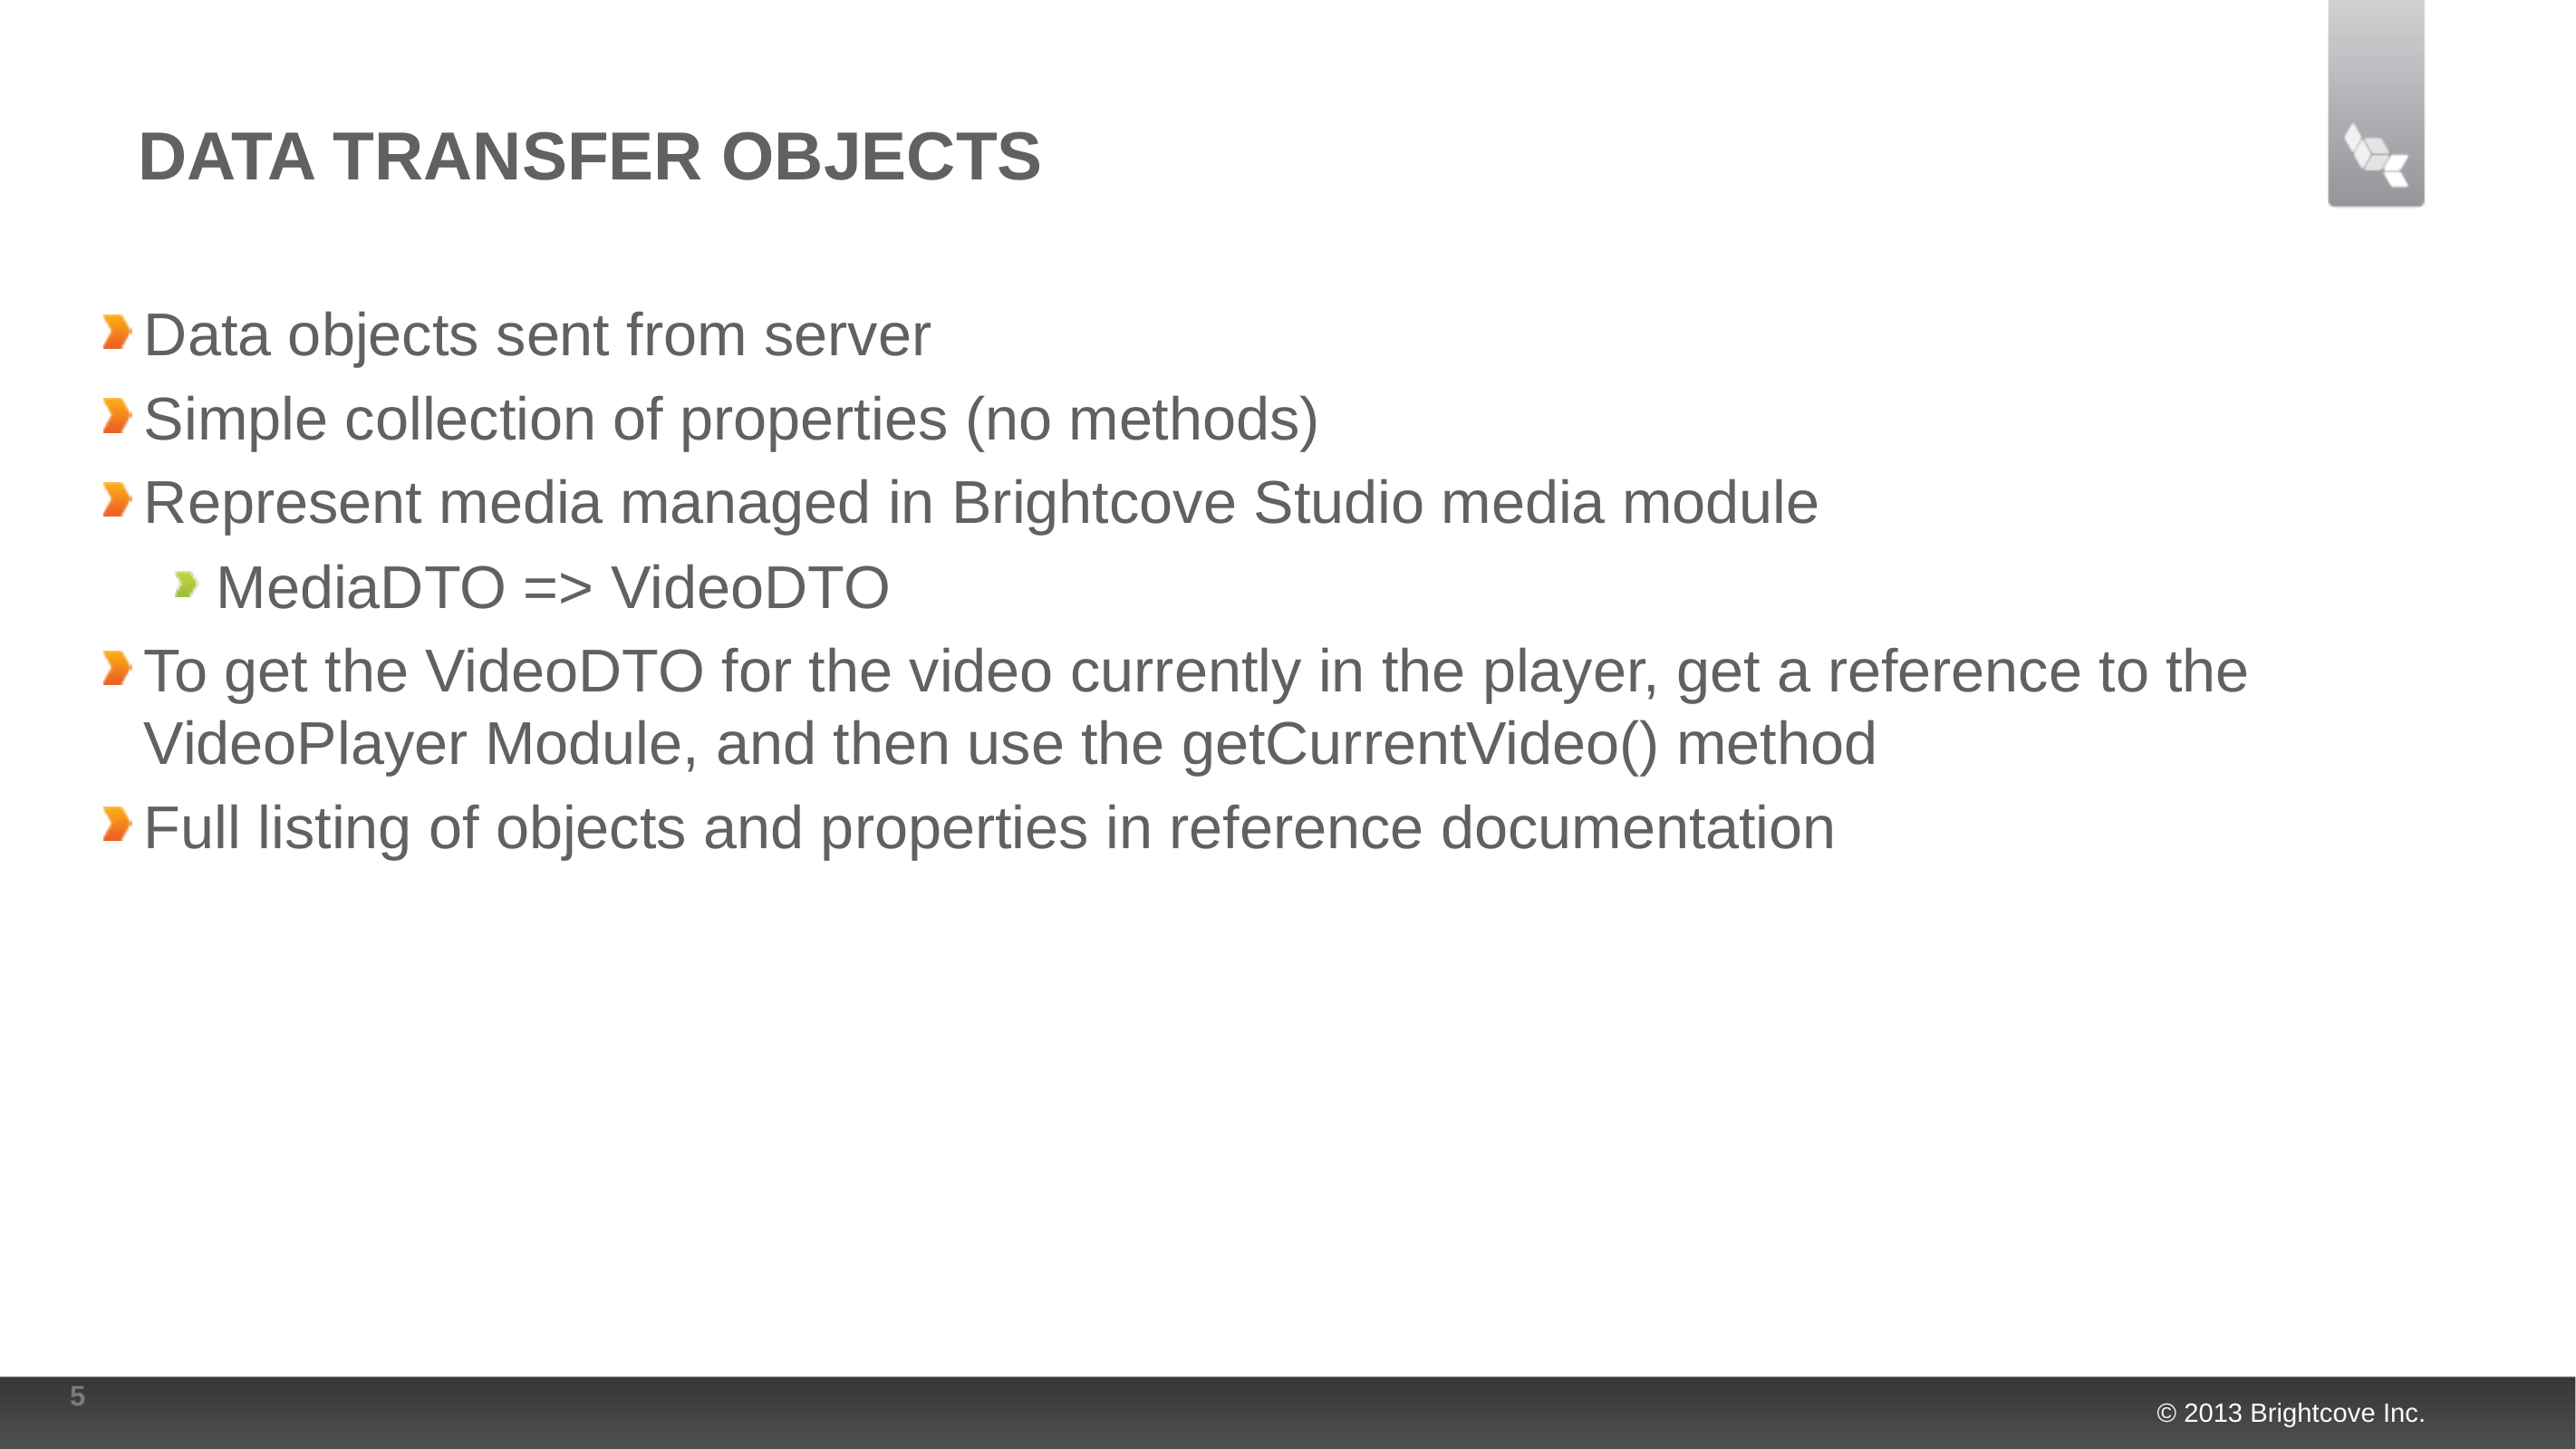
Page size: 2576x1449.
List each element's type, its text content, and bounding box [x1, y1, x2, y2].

list Data objects sent from server Simple collection of properties (no methods) Represent media managed in Brightcove Studio media module MediaDTO => VideoDTO To get the VideoDTO for the video currently in the player, get a reference to the VideoPlayer Module, and then use the getCurrentVideo() method Full listing of objects and properties in reference documentation [80, 284, 2441, 1207]
picture [0, 0, 2576, 1449]
text_box 5 [46, 1366, 176, 1447]
title Data Transfer Objects [115, 43, 2270, 261]
